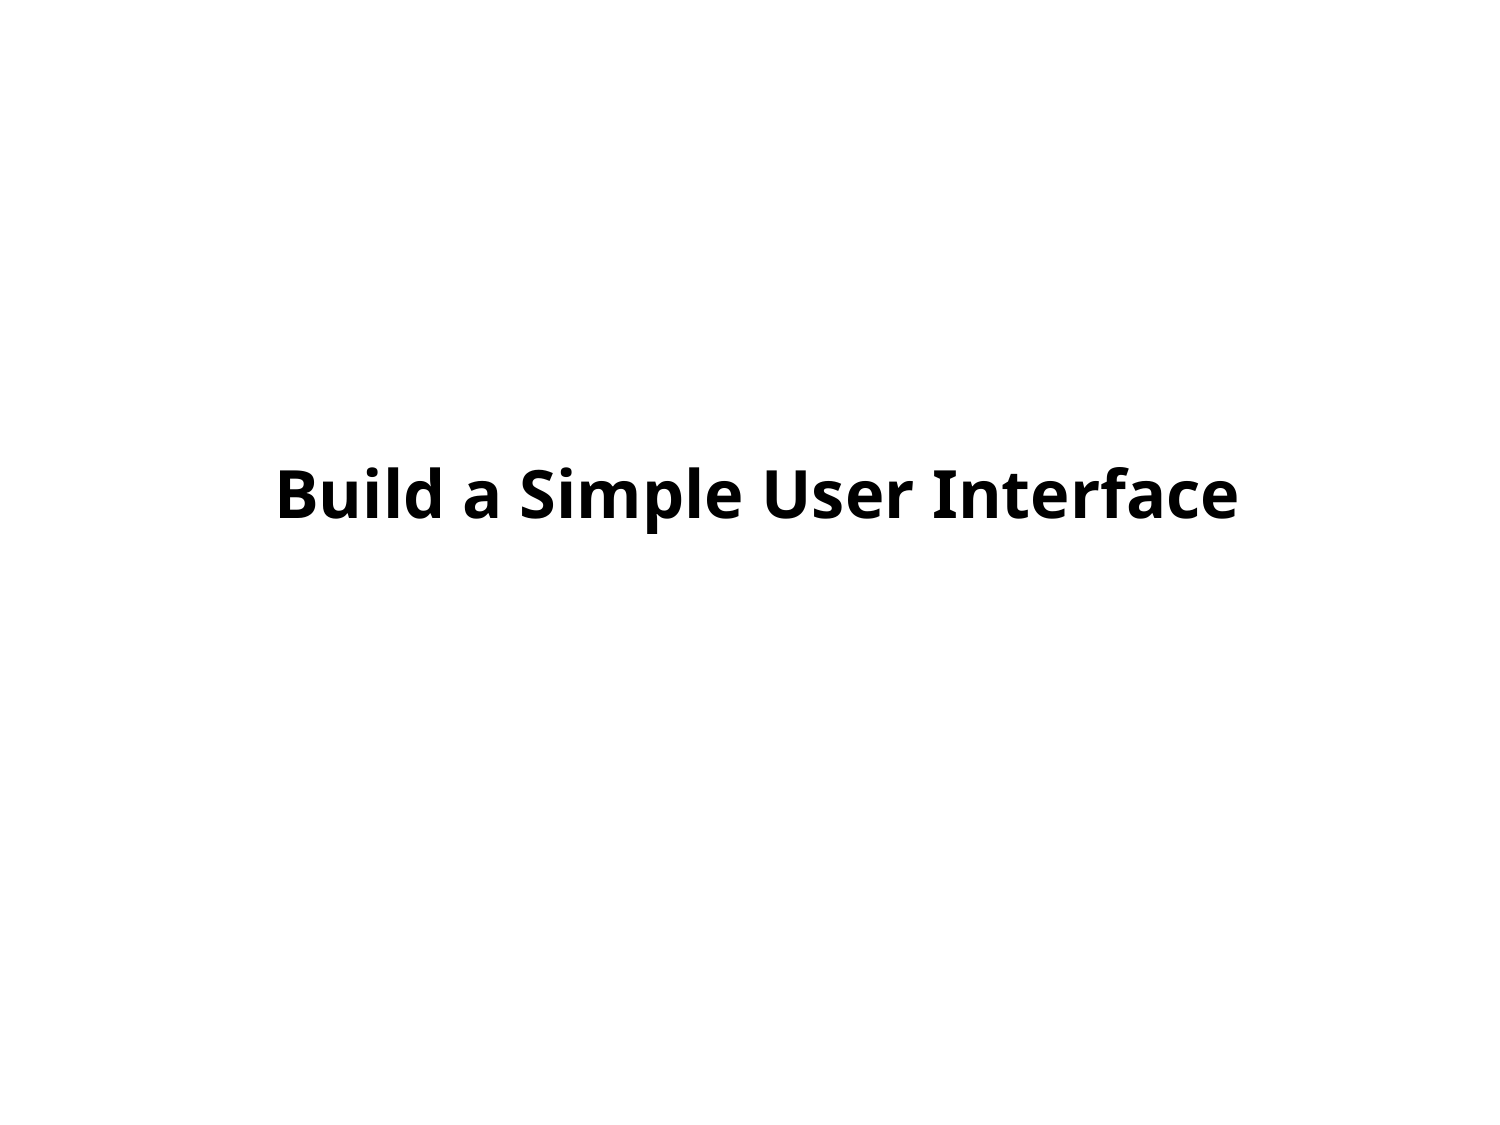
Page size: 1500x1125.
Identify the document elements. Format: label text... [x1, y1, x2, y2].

text_box Build a Simple User Interface [259, 444, 1256, 539]
